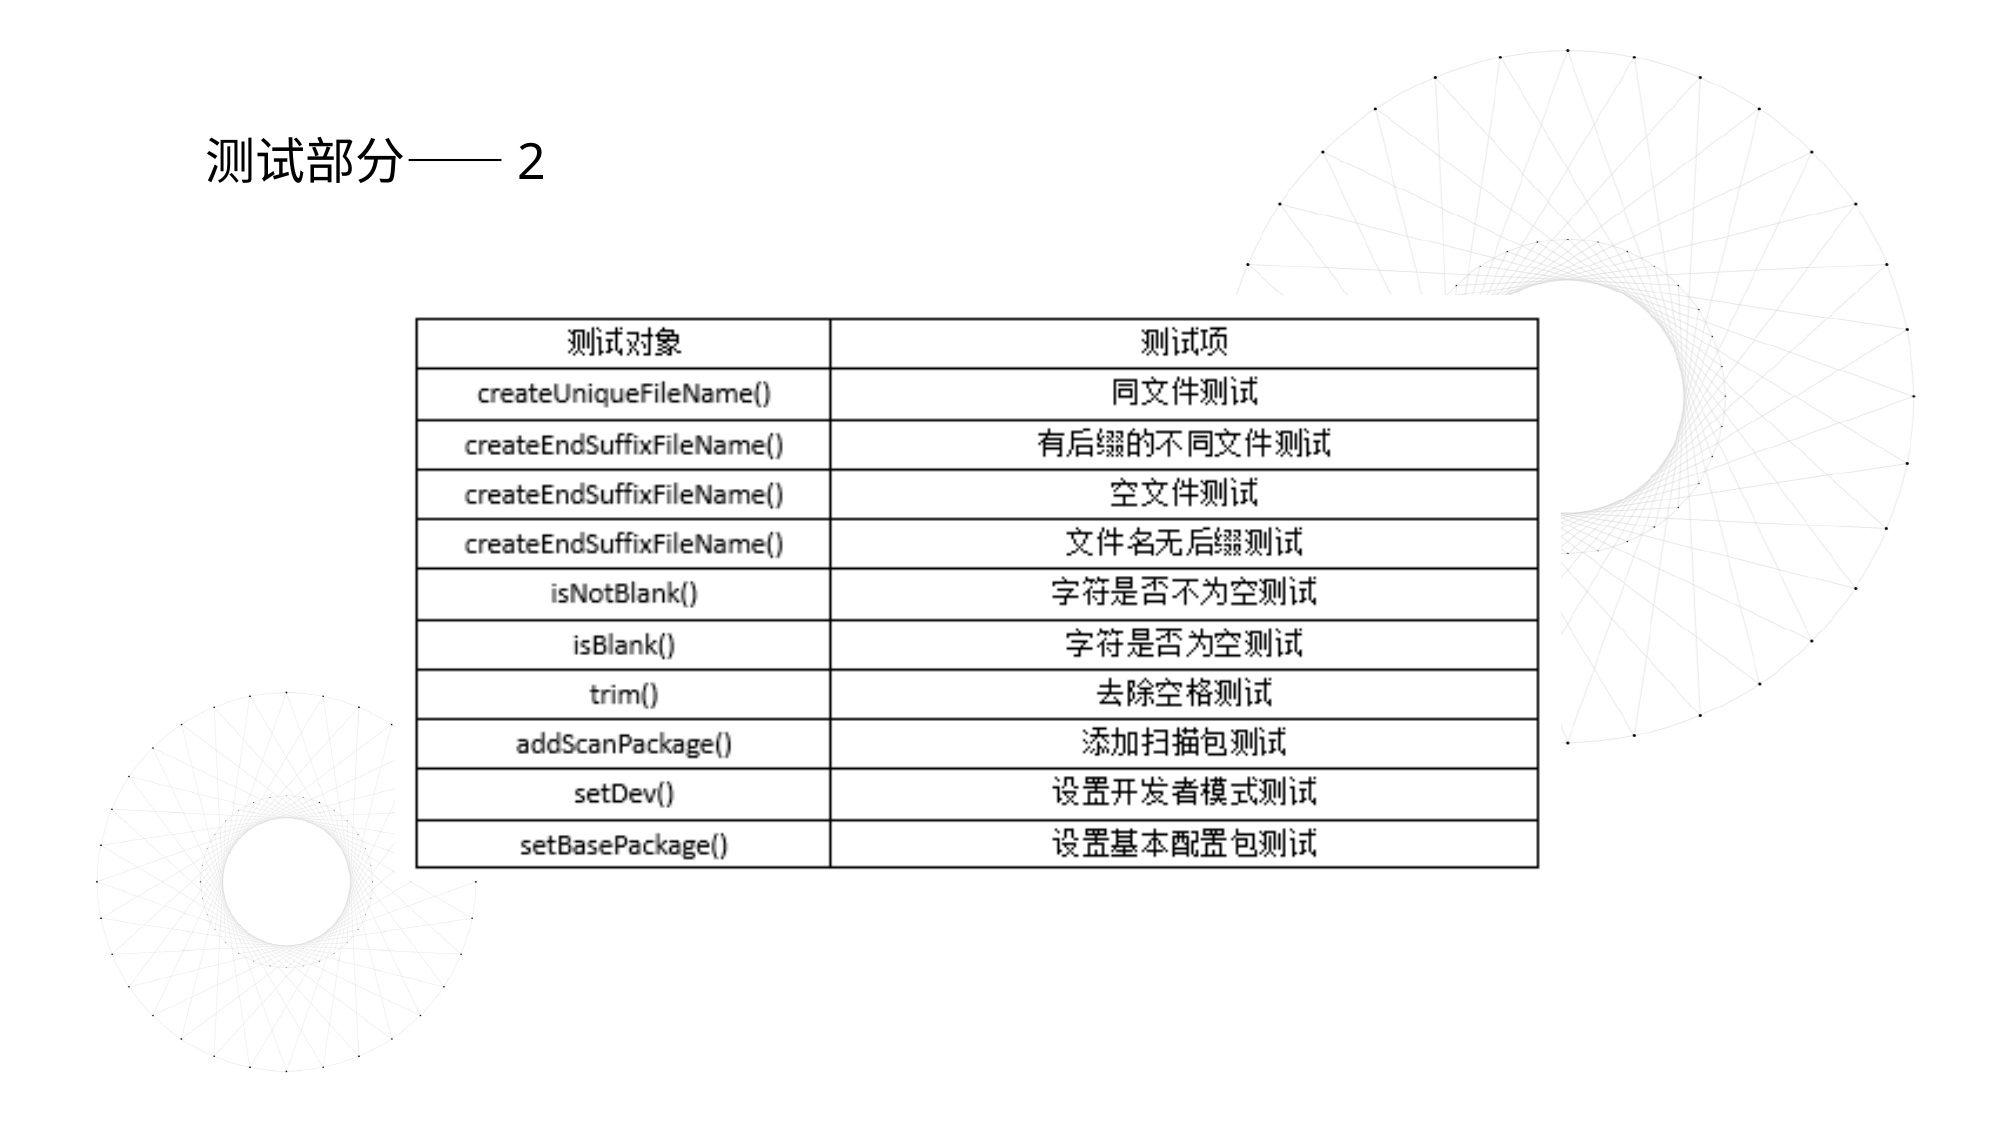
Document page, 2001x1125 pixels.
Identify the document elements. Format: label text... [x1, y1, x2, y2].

picture [91, 33, 1936, 1080]
text_box 测试部分——2 [190, 122, 1807, 197]
